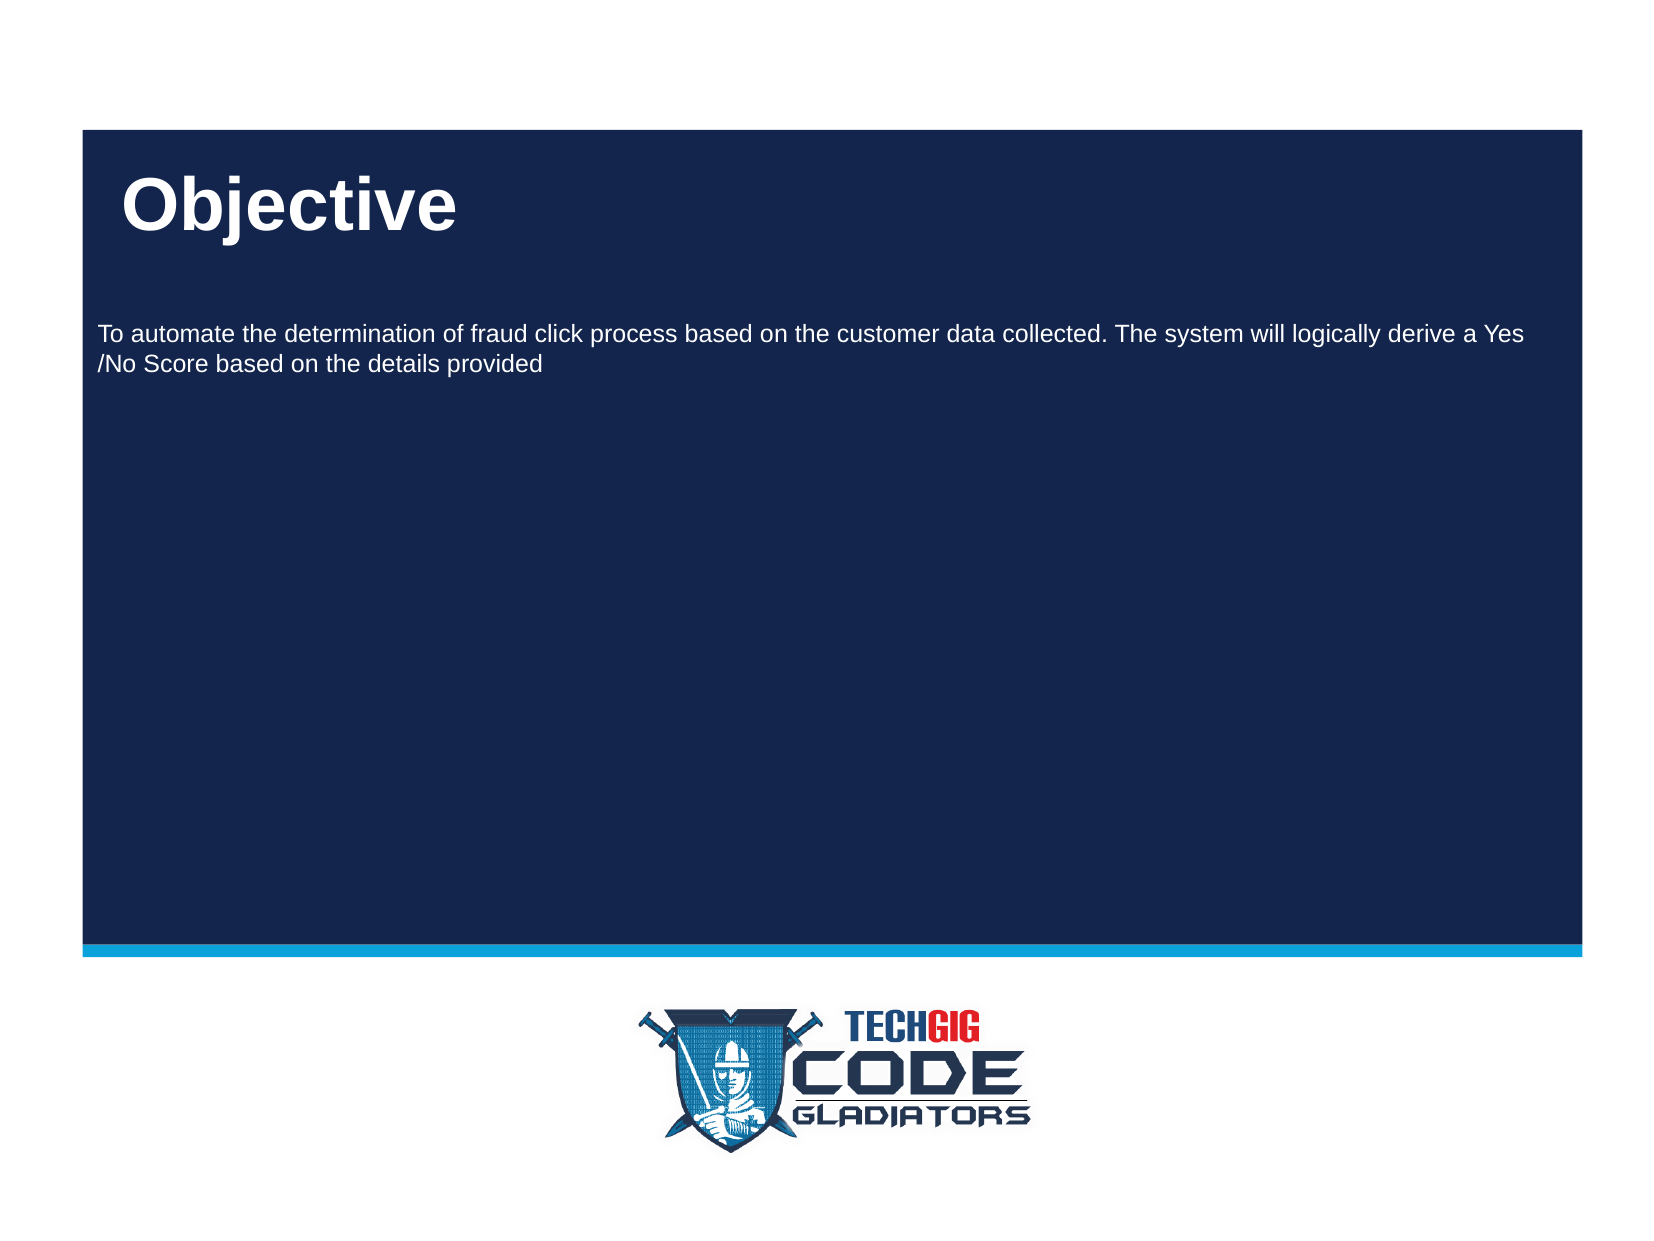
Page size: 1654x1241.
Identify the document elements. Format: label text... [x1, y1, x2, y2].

text_box To automate the determination of fraud click process based on the customer data collected. The system will logically derive a Yes /No Score based on the details provided [82, 129, 1583, 944]
picture [624, 992, 1052, 1170]
text_box [82, 944, 1583, 958]
text_box Objective [106, 148, 1381, 343]
